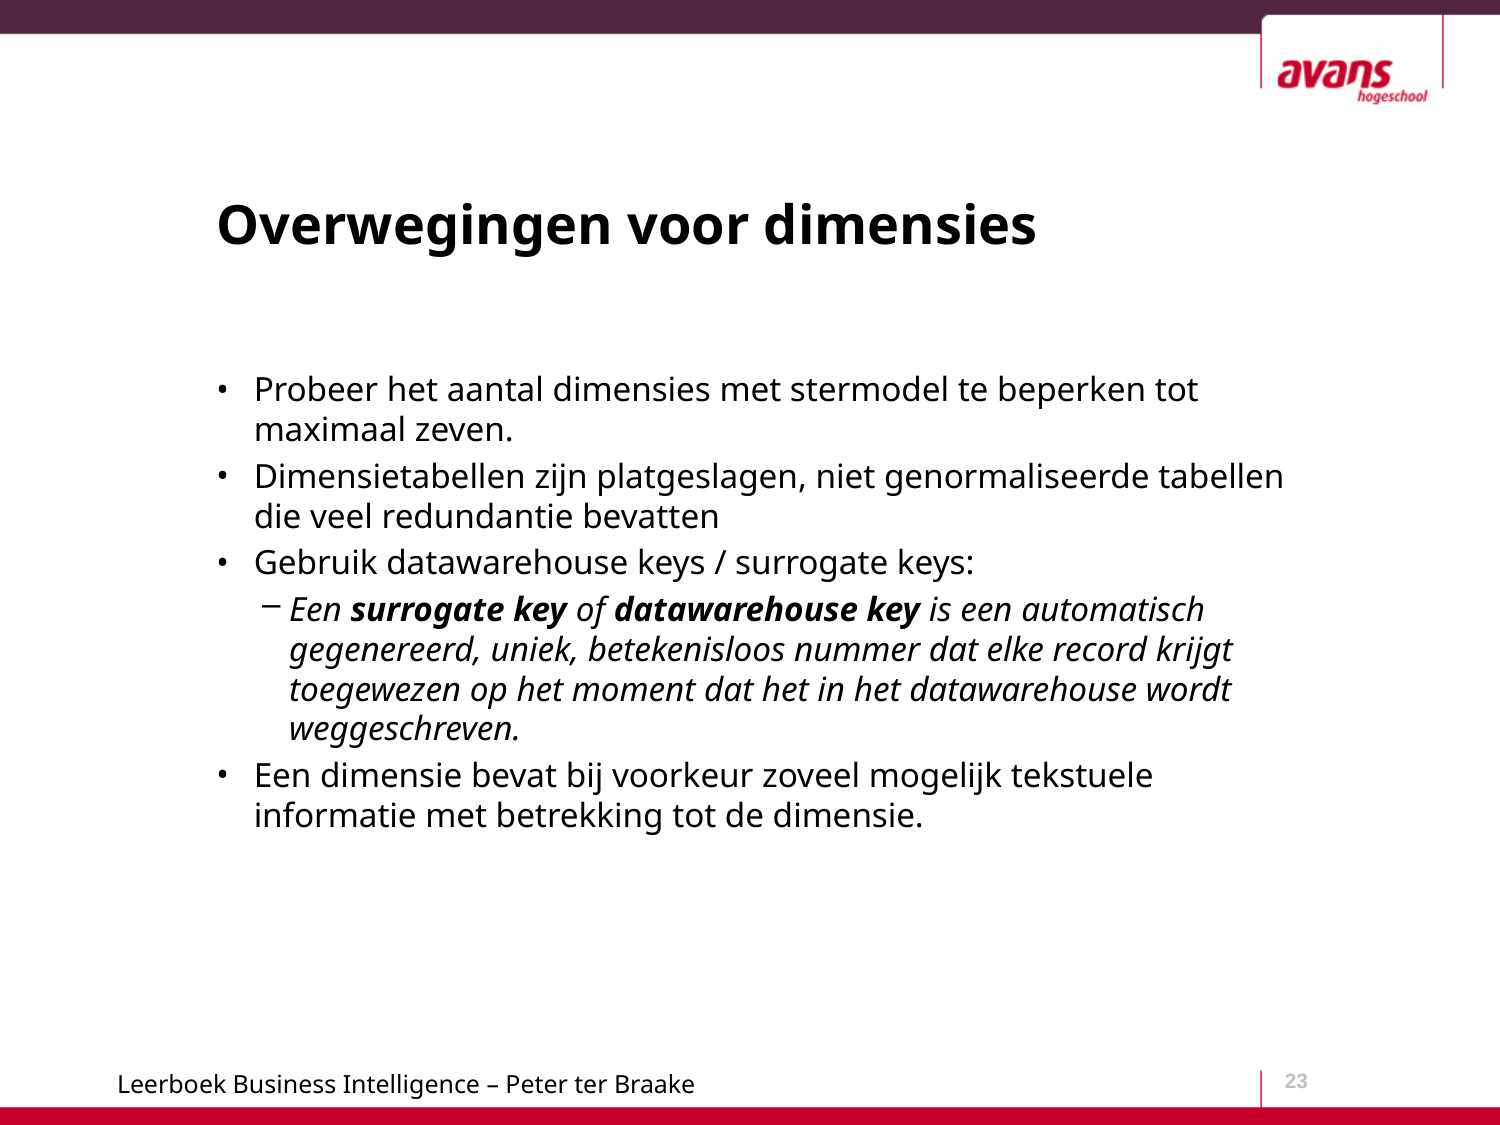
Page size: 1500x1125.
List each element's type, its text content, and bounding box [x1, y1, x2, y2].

list Probeer het aantal dimensies met stermodel te beperken tot maximaal zeven. Dimensietabellen zijn platgeslagen, niet genormaliseerde tabellen die veel redundantie bevatten Gebruik datawarehouse keys / surrogate keys: Een surrogate key of datawarehouse key is een automatisch gegenereerd, uniek, betekenisloos nummer dat elke record krijgt toegewezen op het moment dat het in het datawarehouse wordt weggeschreven. Een dimensie bevat bij voorkeur zoveel mogelijk tekstuele informatie met betrekking tot de dimensie. [201, 361, 1314, 964]
slide_number 23 [1269, 1060, 1420, 1103]
title Overwegingen voor dimensies [201, 182, 1314, 329]
picture [0, 0, 1500, 1125]
